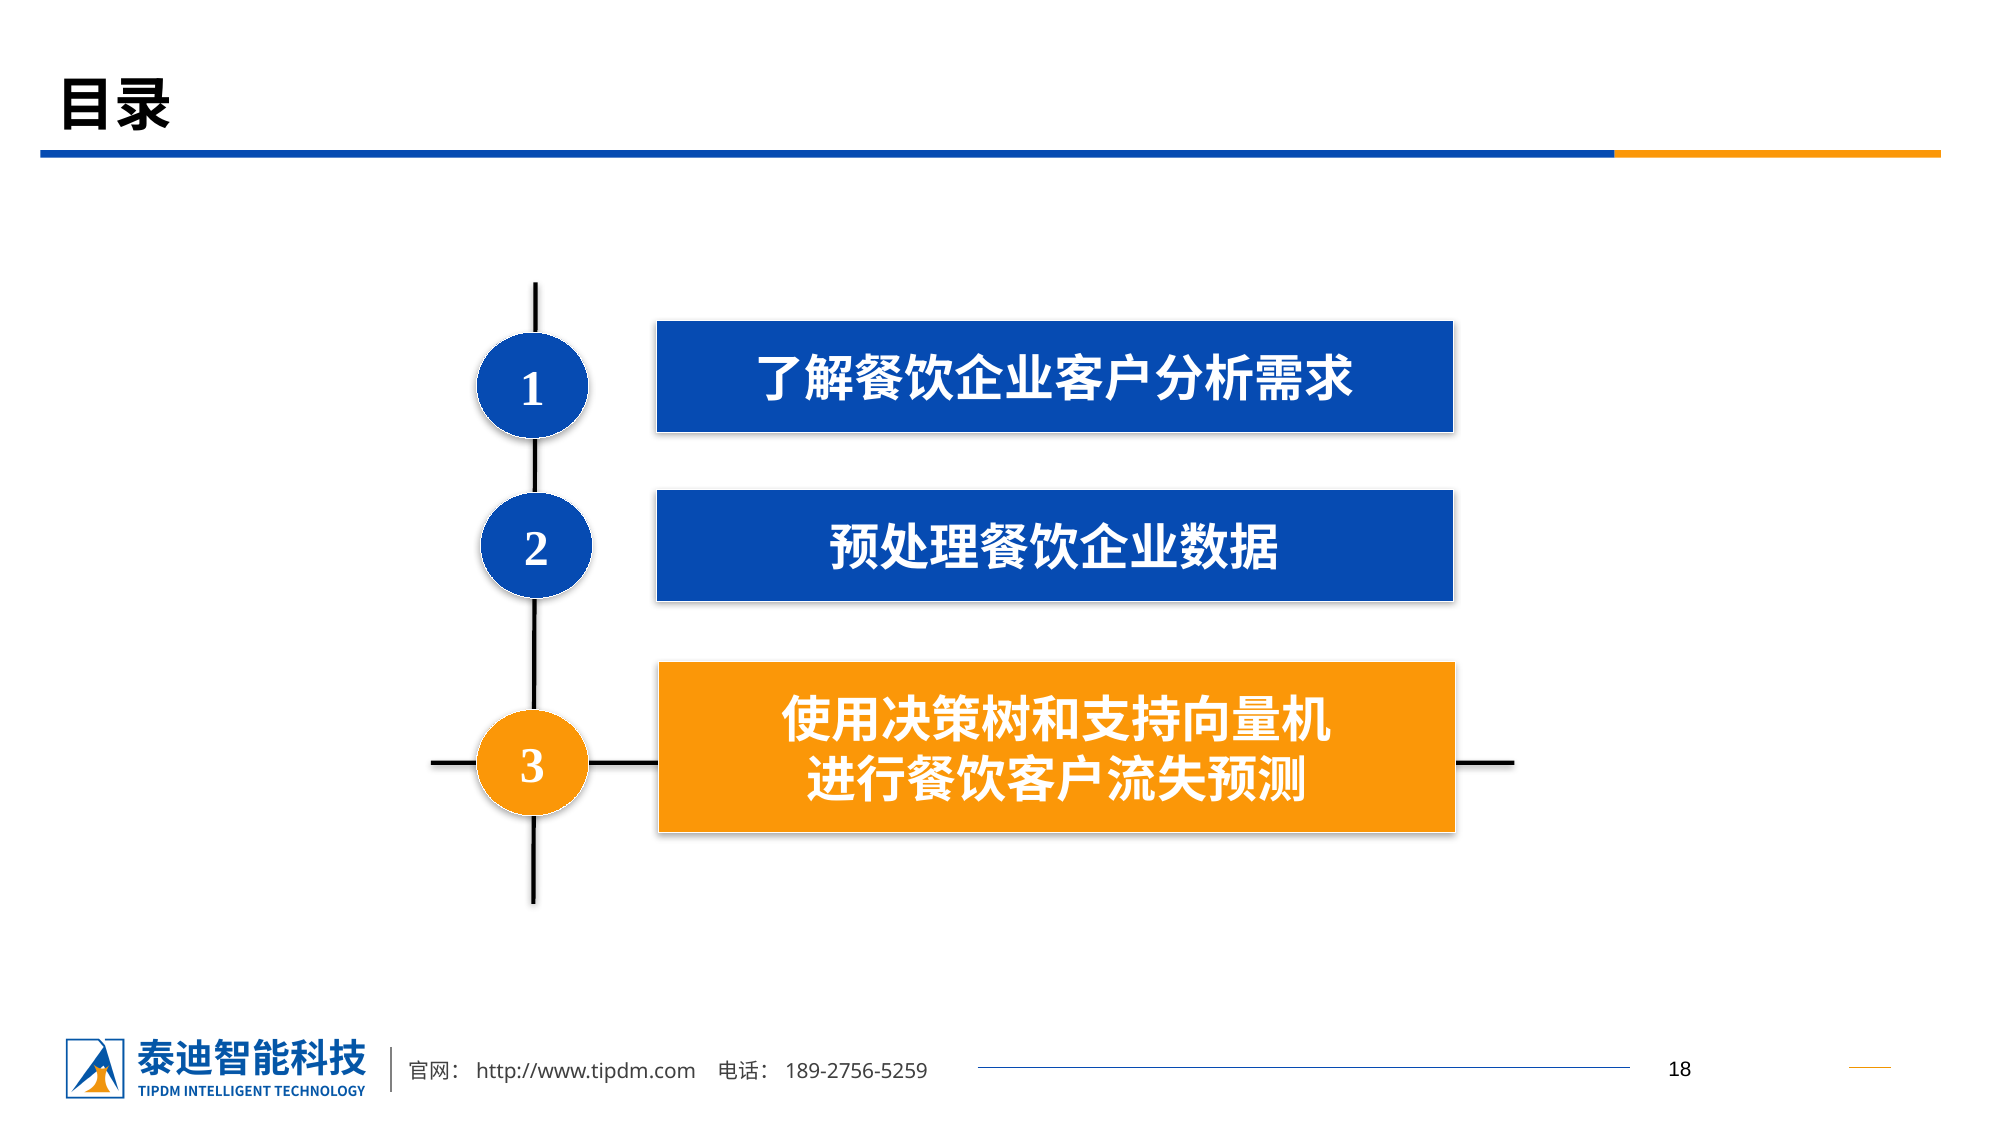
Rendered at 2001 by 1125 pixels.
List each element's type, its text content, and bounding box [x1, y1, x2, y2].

text_box 了解餐饮企业客户分析需求 [656, 320, 1454, 433]
picture [52, 1028, 378, 1107]
text_box 预处理餐饮企业数据 [656, 489, 1454, 602]
text_box 使用决策树和支持向量机 进行餐饮客户流失预测 [658, 661, 1456, 833]
text_box [594, 760, 652, 765]
text_box [1460, 760, 1515, 765]
text_box 2 [480, 492, 528, 598]
text_box 3 [476, 709, 528, 816]
text_box 1 [541, 332, 589, 438]
text_box 2 [541, 492, 593, 599]
text_box 1 [476, 332, 528, 439]
text_box [430, 760, 471, 765]
text_box 3 [541, 710, 589, 816]
title 目录 [41, 58, 1842, 146]
